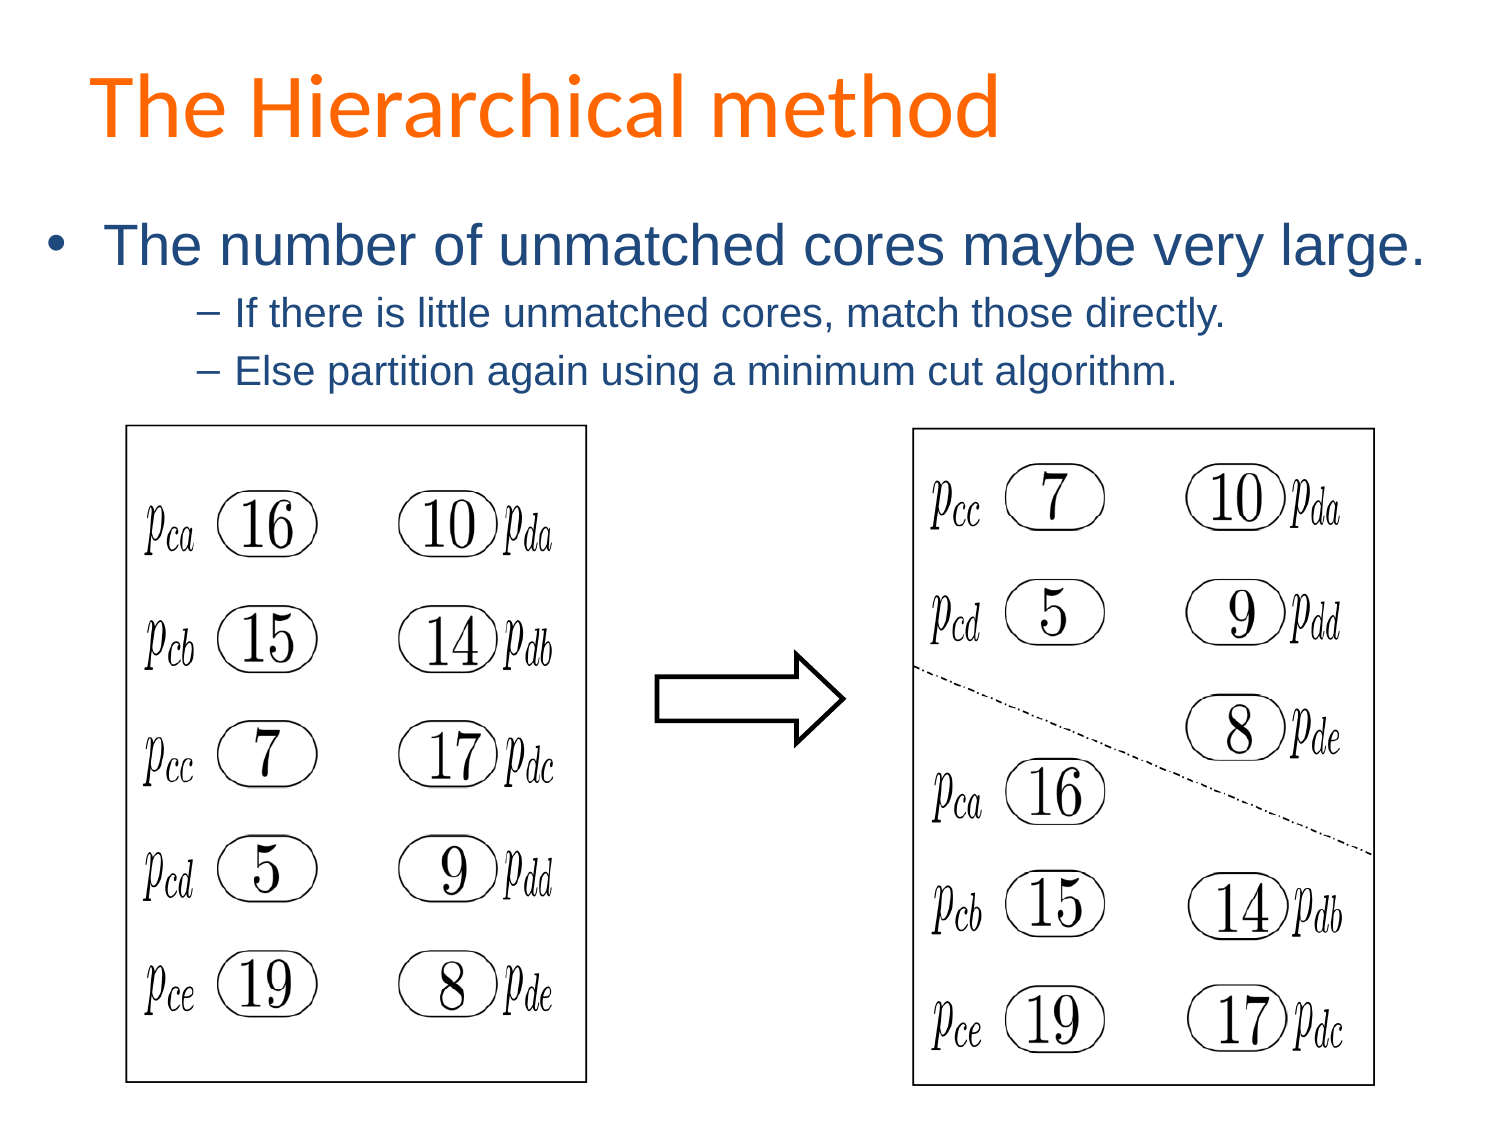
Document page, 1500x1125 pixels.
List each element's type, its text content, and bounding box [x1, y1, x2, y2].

picture [909, 420, 1377, 1091]
picture [118, 416, 593, 1091]
text_box The number of unmatched cores maybe very large. If there is little unmatched cores, match those directly. Else partition again using a minimum cut algorithm. [32, 199, 1482, 417]
text_box The Hierarchical method [74, 7, 1482, 195]
text_box [657, 654, 844, 743]
